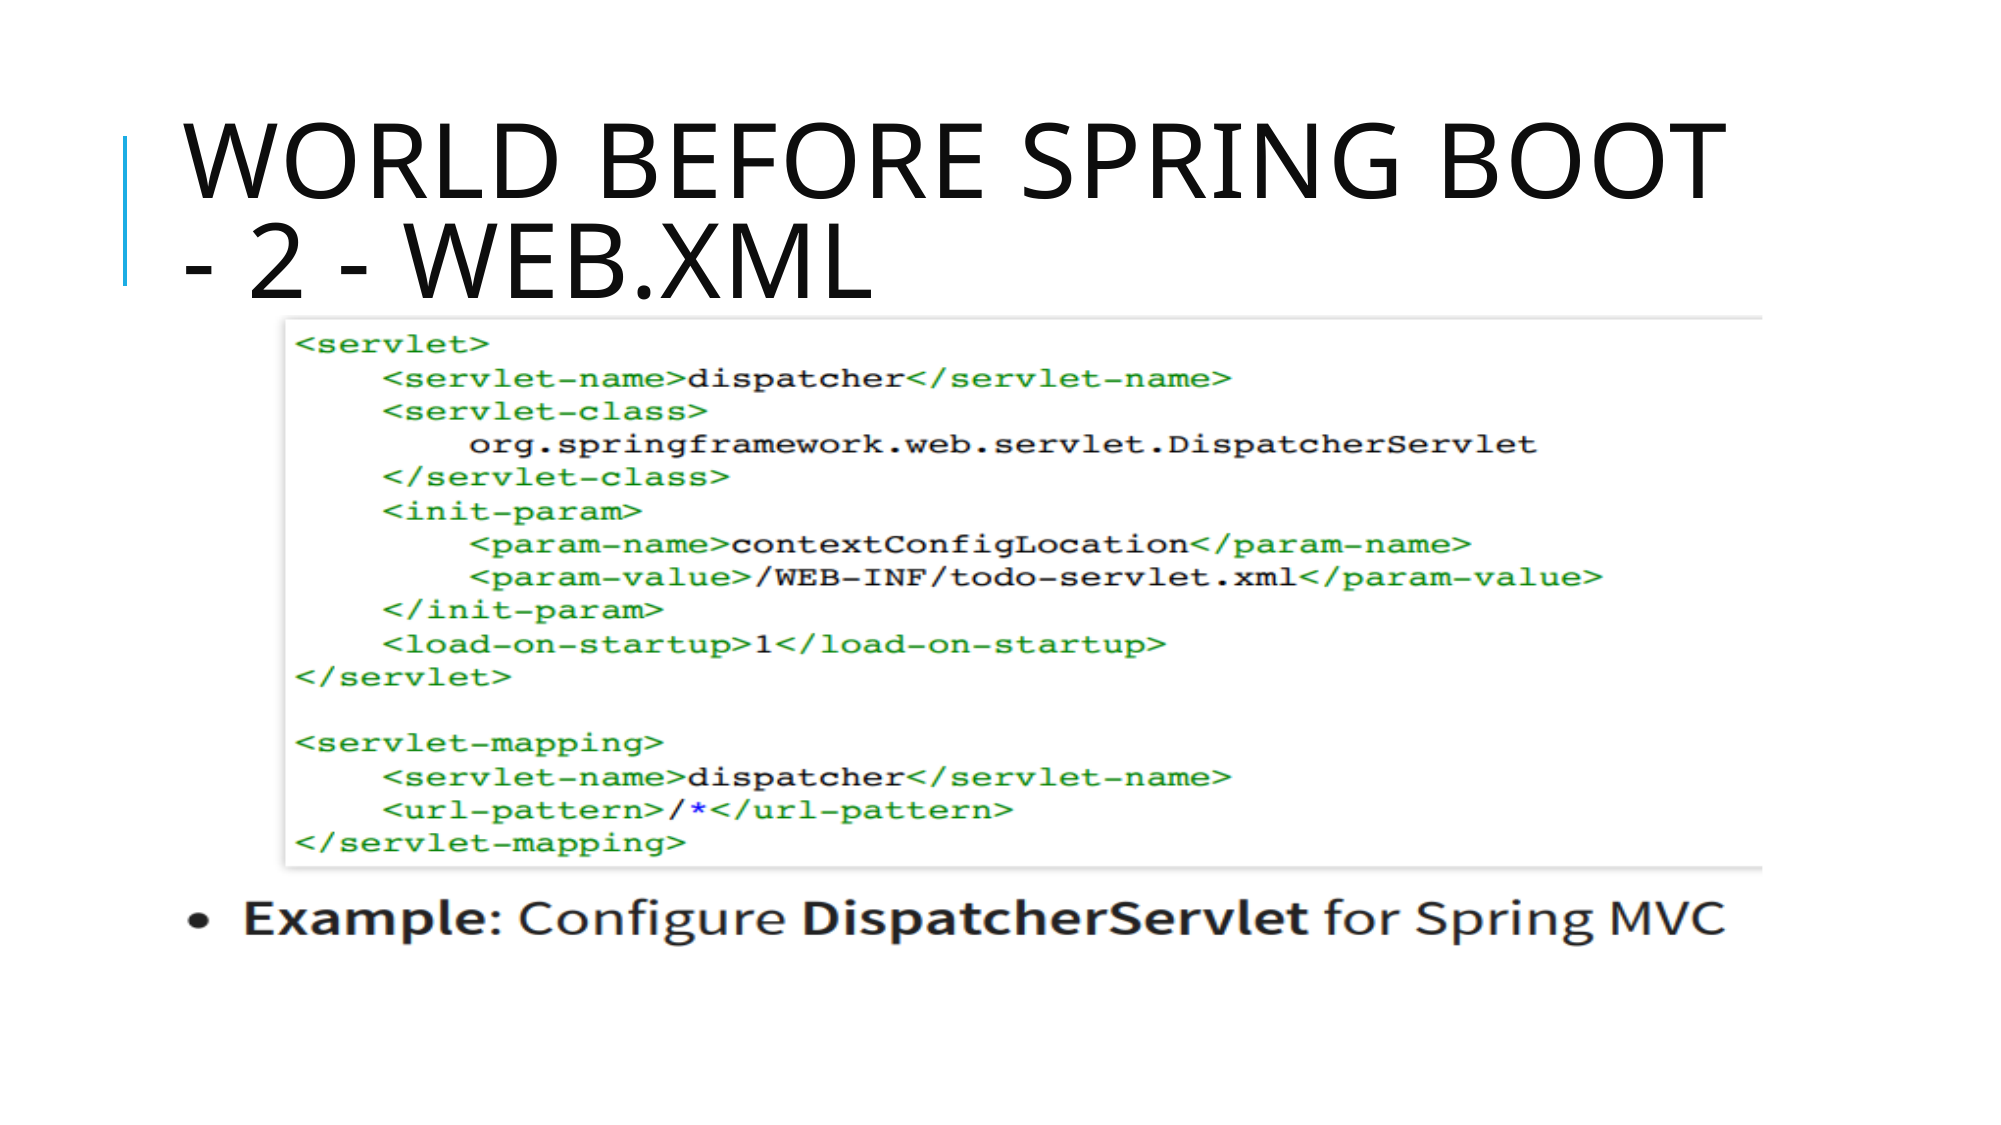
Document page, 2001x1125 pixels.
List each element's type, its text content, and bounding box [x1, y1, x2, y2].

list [157, 314, 1763, 1051]
title World Before Spring Boot - 2 - web.xml [168, 96, 1763, 310]
